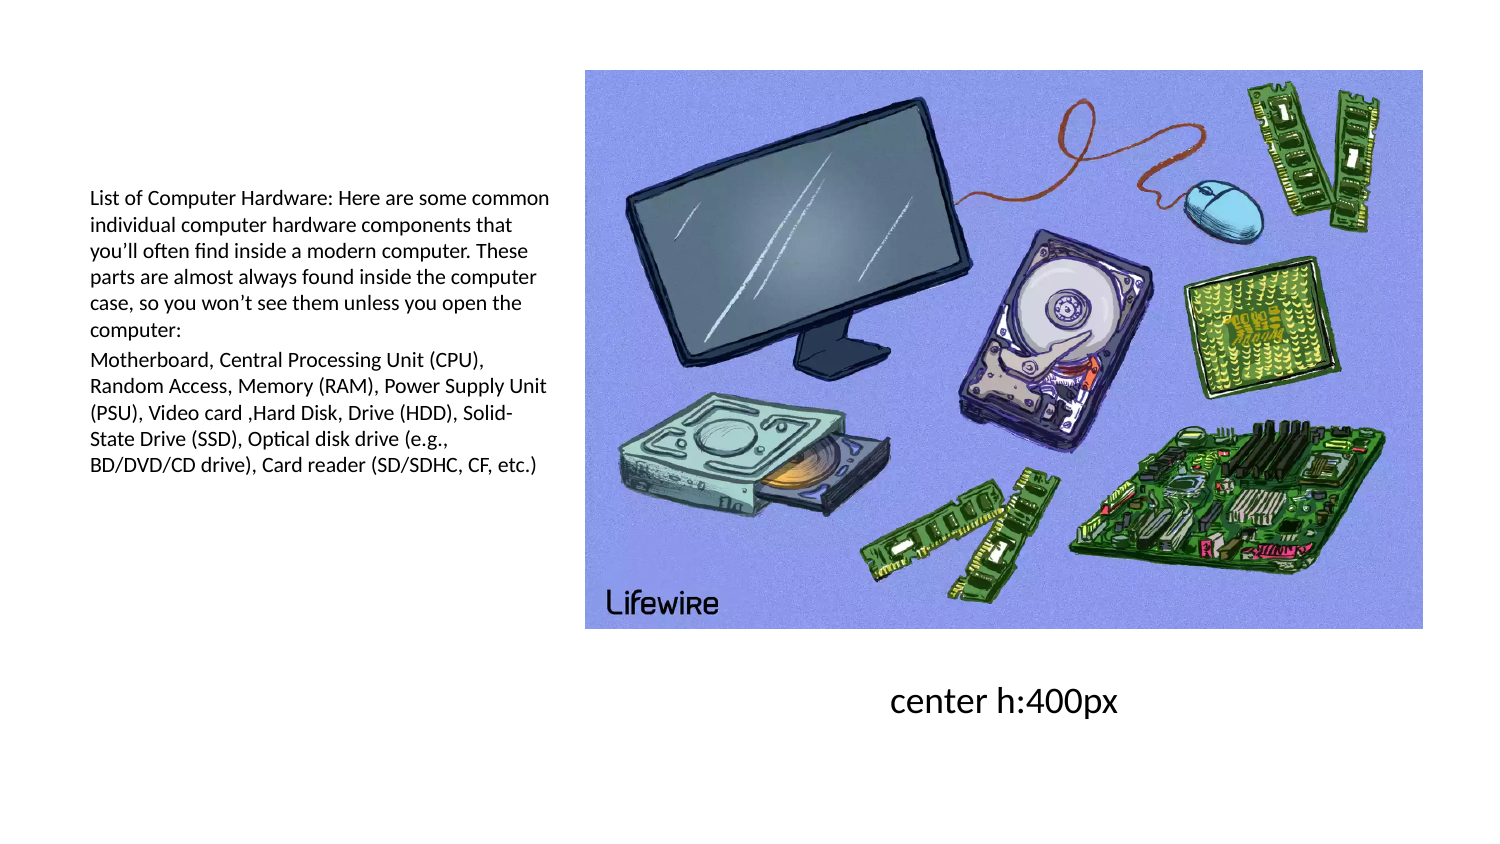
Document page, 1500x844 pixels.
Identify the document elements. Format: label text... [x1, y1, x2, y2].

list List of Computer Hardware: Here are some common individual computer hardware components that you’ll often find inside a modern computer. These parts are almost always found inside the computer case, so you won’t see them unless you open the computer: Motherboard, Central Processing Unit (CPU), Random Access, Memory (RAM), Power Supply Unit (PSU), Video card ,Hard Disk, Drive (HDD), Solid-State Drive (SSD), Optical disk drive (e.g., BD/DVD/CD drive), Card reader (SD/SDHC, CF, etc.) [75, 176, 569, 754]
picture [585, 70, 1424, 630]
text_box center h:400px [585, 668, 1423, 753]
